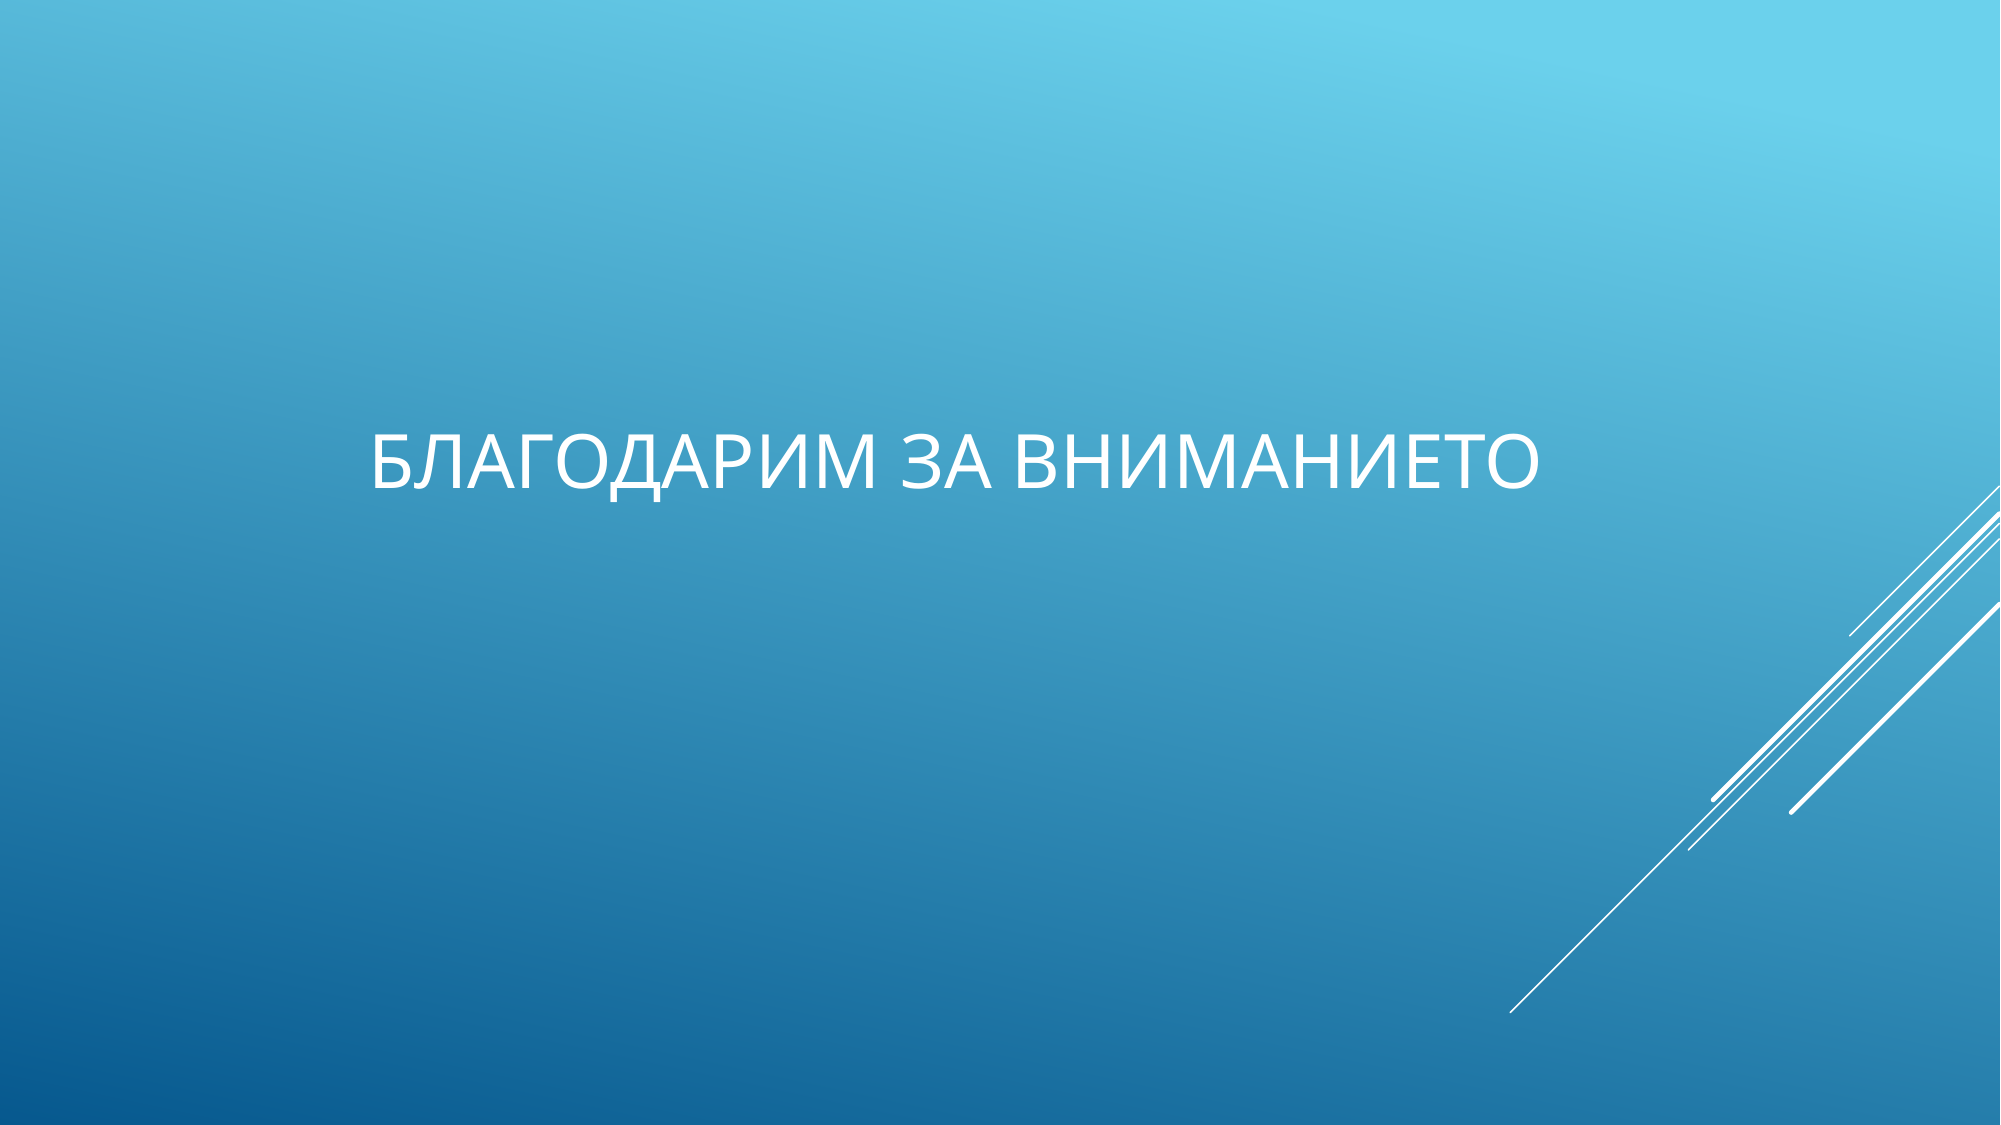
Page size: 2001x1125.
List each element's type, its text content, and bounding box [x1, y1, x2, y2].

title Благодарим за вниманието [353, 334, 1754, 582]
